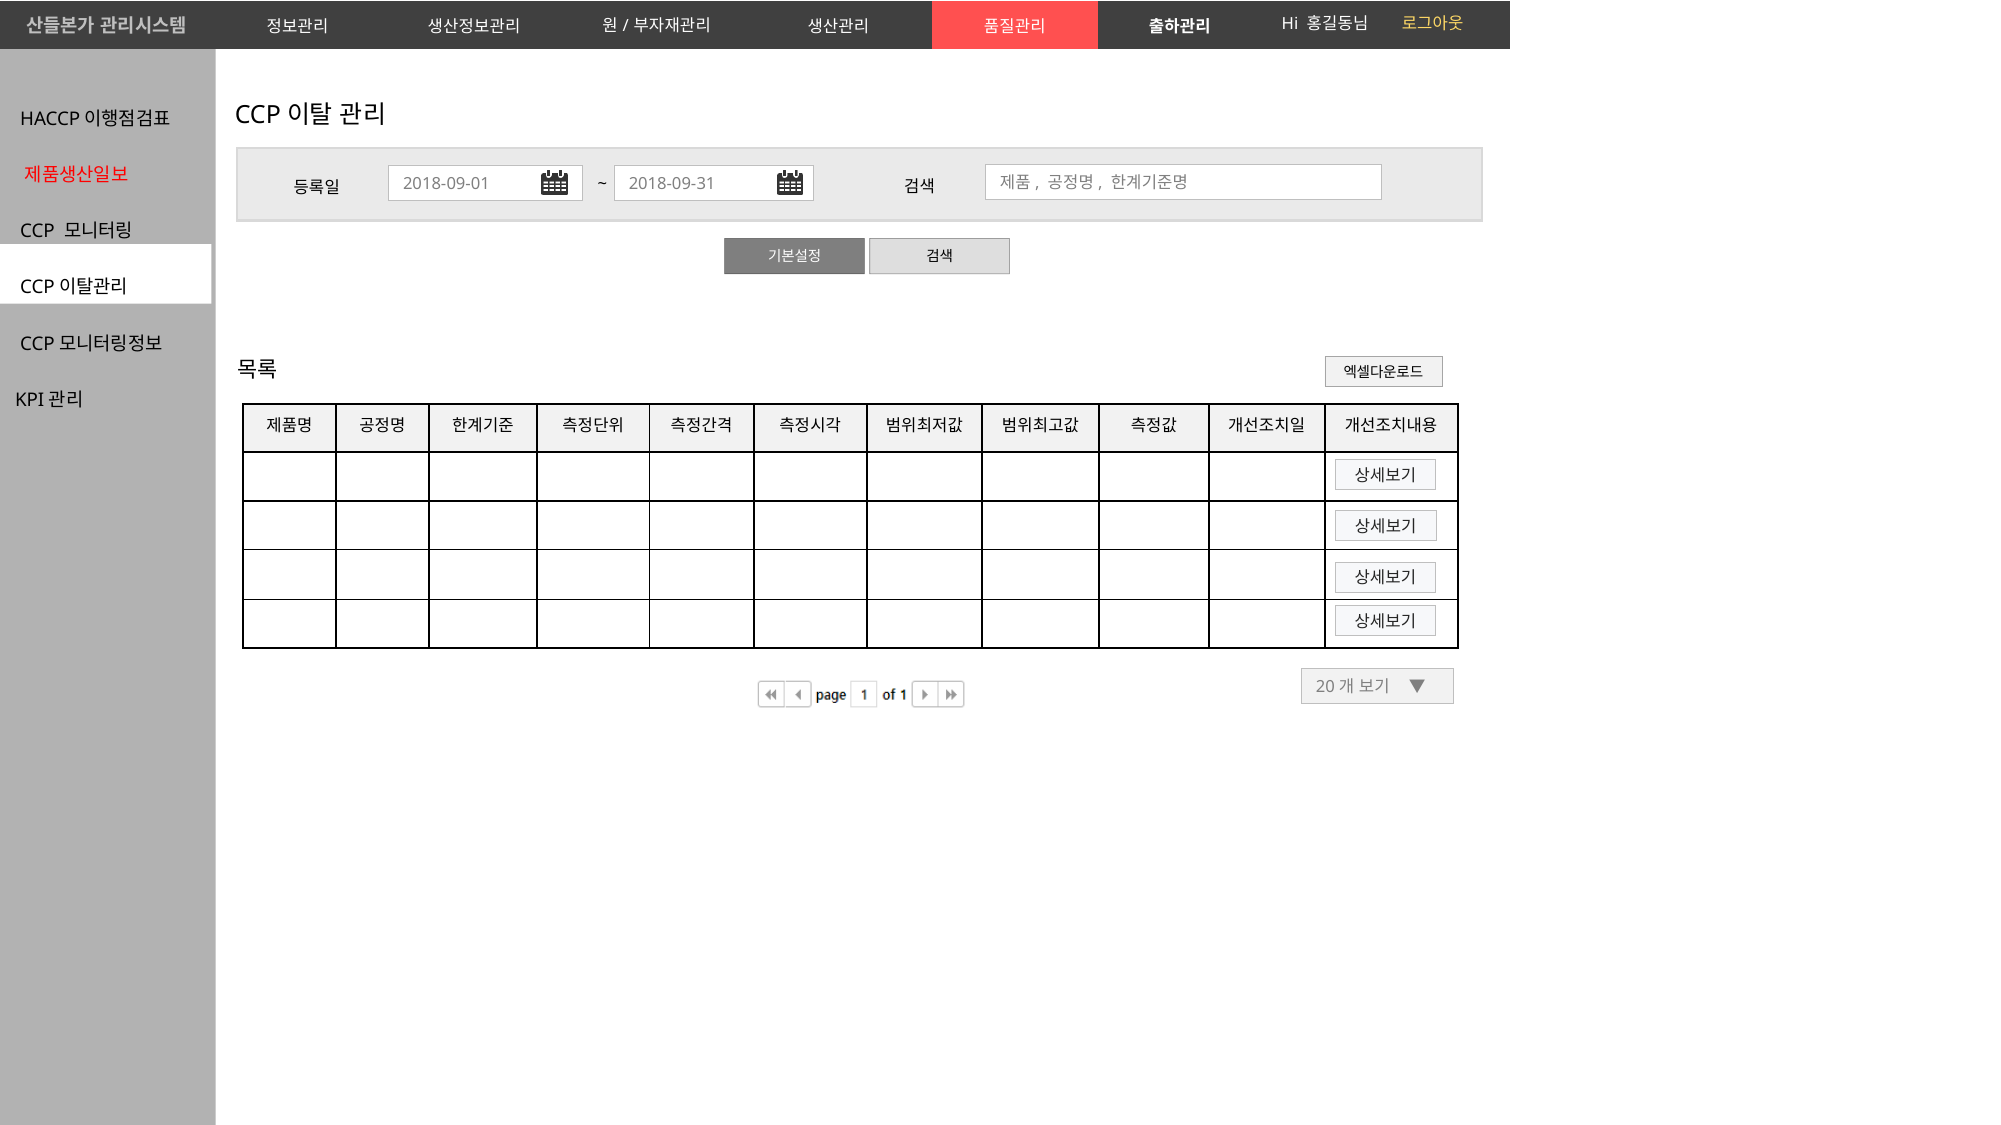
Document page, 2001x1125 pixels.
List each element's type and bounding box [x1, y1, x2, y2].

table_cell [983, 502, 1098, 549]
table_cell [983, 453, 1098, 500]
table_cell [868, 600, 981, 647]
table_header [755, 405, 866, 451]
table_header [538, 405, 649, 451]
table_cell [244, 600, 335, 647]
table_cell [1100, 502, 1208, 549]
table_cell [337, 502, 428, 549]
picture [746, 673, 974, 713]
table_header [0, 1, 1510, 49]
table_cell [337, 600, 428, 647]
table_cell [244, 453, 335, 500]
table_cell [755, 502, 866, 549]
table_cell [755, 600, 866, 647]
text_box [236, 148, 1483, 221]
table_cell [1100, 550, 1208, 599]
table_cell [538, 502, 649, 549]
table_cell [650, 453, 753, 500]
table_cell [244, 502, 335, 549]
table_cell [650, 600, 753, 647]
table_cell [650, 502, 753, 549]
table_cell [868, 453, 981, 500]
table_cell [1210, 550, 1324, 599]
table_cell [244, 550, 335, 599]
table_cell [1210, 453, 1324, 500]
text_box [724, 237, 865, 275]
table_cell [1326, 550, 1457, 599]
table_cell [1210, 600, 1324, 647]
table_cell [430, 550, 536, 599]
text_box [0, 49, 401, 1125]
text_box [1266, 5, 1479, 41]
table_cell [650, 550, 753, 599]
table_header [983, 405, 1098, 451]
table_cell [430, 502, 536, 549]
table_cell [1326, 502, 1457, 549]
table_cell [1210, 502, 1324, 549]
table_cell [430, 600, 536, 647]
text_box [869, 237, 1010, 275]
text_box [1324, 356, 1442, 386]
text_box [1334, 458, 1437, 490]
table_header [650, 405, 753, 451]
text_box [1334, 561, 1437, 593]
table_cell [983, 600, 1098, 647]
table_header [1210, 405, 1324, 451]
table_cell [1100, 600, 1208, 647]
table_cell [337, 550, 428, 599]
table_cell [983, 550, 1098, 599]
table_cell [538, 453, 649, 500]
table_header [337, 405, 428, 451]
table_cell [538, 600, 649, 647]
text_box [1335, 509, 1437, 541]
text_box [1334, 604, 1437, 636]
table_header [244, 405, 335, 451]
table_cell [1326, 600, 1457, 647]
table_cell [868, 550, 981, 599]
table_header [430, 405, 536, 451]
text_box [1300, 667, 1455, 704]
table_cell [1100, 453, 1208, 500]
table_cell [337, 453, 428, 500]
table_cell [755, 550, 866, 599]
table_cell [755, 453, 866, 500]
table_header [1326, 405, 1457, 451]
table_cell [538, 550, 649, 599]
table_cell [868, 502, 981, 549]
table_cell [430, 453, 536, 500]
table_cell [1326, 453, 1457, 500]
table_header [868, 405, 981, 451]
table_header [1100, 405, 1208, 451]
